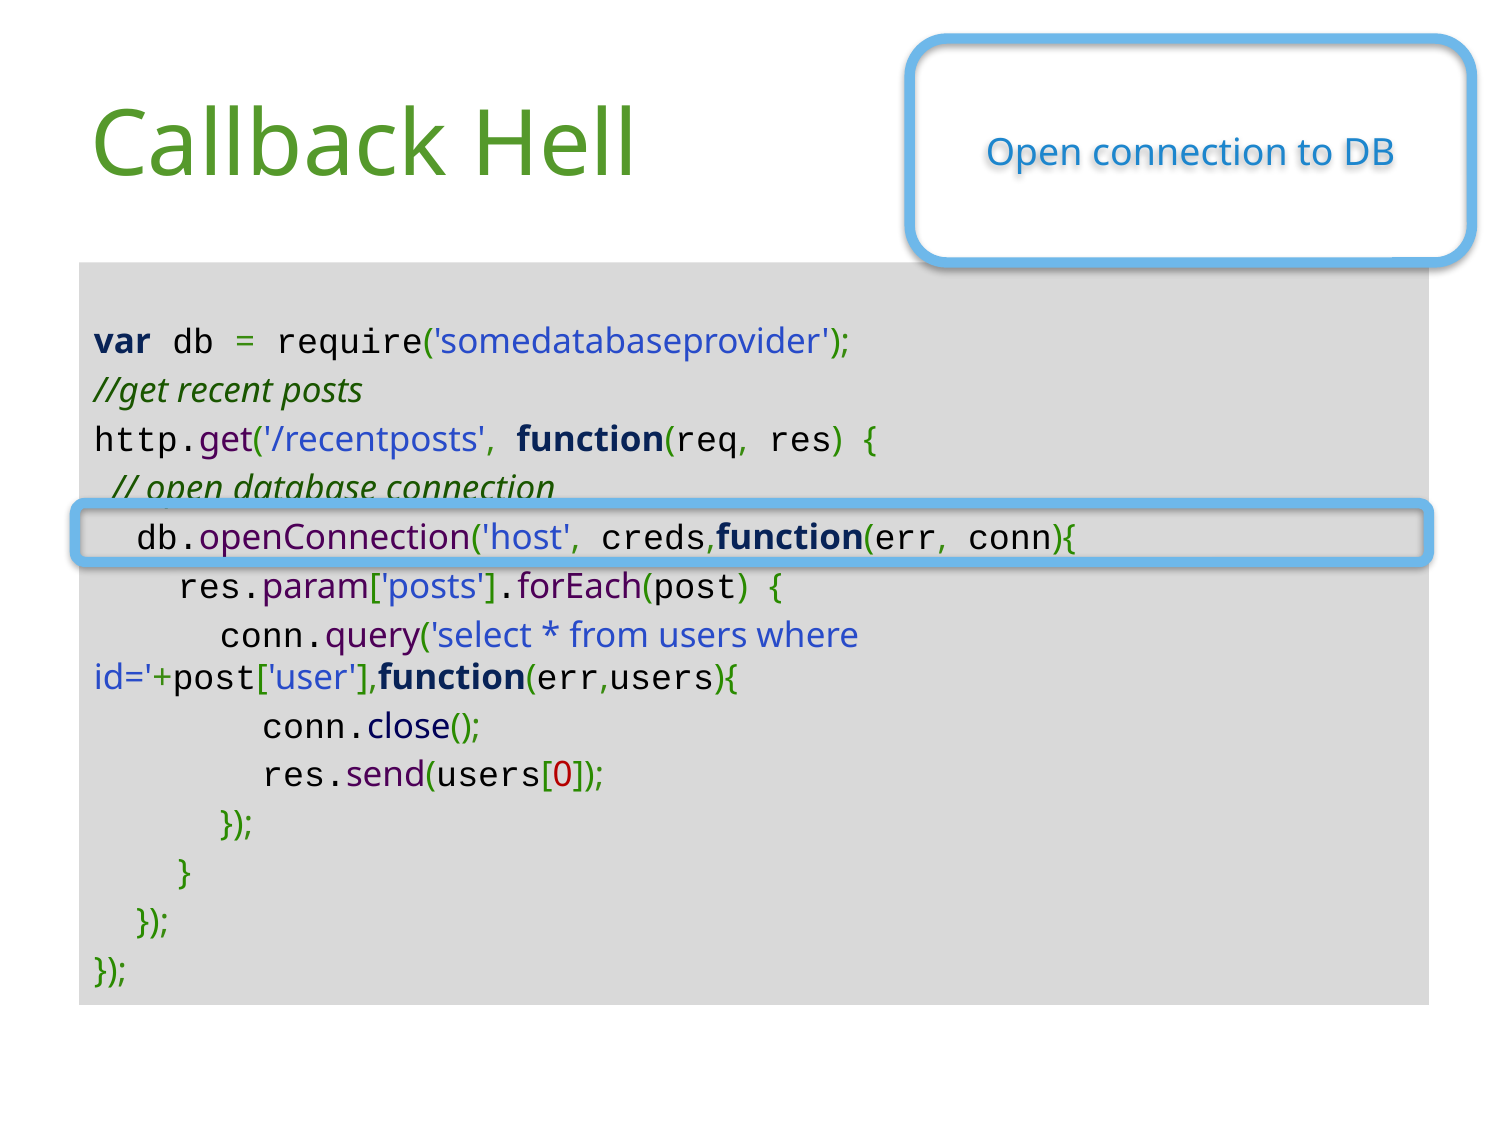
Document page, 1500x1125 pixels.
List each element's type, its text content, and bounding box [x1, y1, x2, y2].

text_box Open connection to DB [908, 37, 1473, 264]
list var db = require('somedatabaseprovider'); //get recent posts http.get('/recentposts', function(req, res) { // open database connection db.openConnection('host', creds,function(err, conn){ res.param['posts'].forEach(post) { conn.query('select * from users where id='+post['user'],function(err,users){ conn.close(); res.send(users[0]); }); } }); }); [79, 262, 1429, 505]
text_box [74, 502, 1430, 563]
list var db = require('somedatabaseprovider'); //get recent posts http.get('/recentposts', function(req, res) { // open database connection db.openConnection('host', creds,function(err, conn){ res.param['posts'].forEach(post) { conn.query('select * from users where id='+post['user'],function(err,users){ conn.close(); res.send(users[0]); }); } }); }); [79, 567, 1429, 1005]
title Callback Hell [75, 45, 920, 233]
